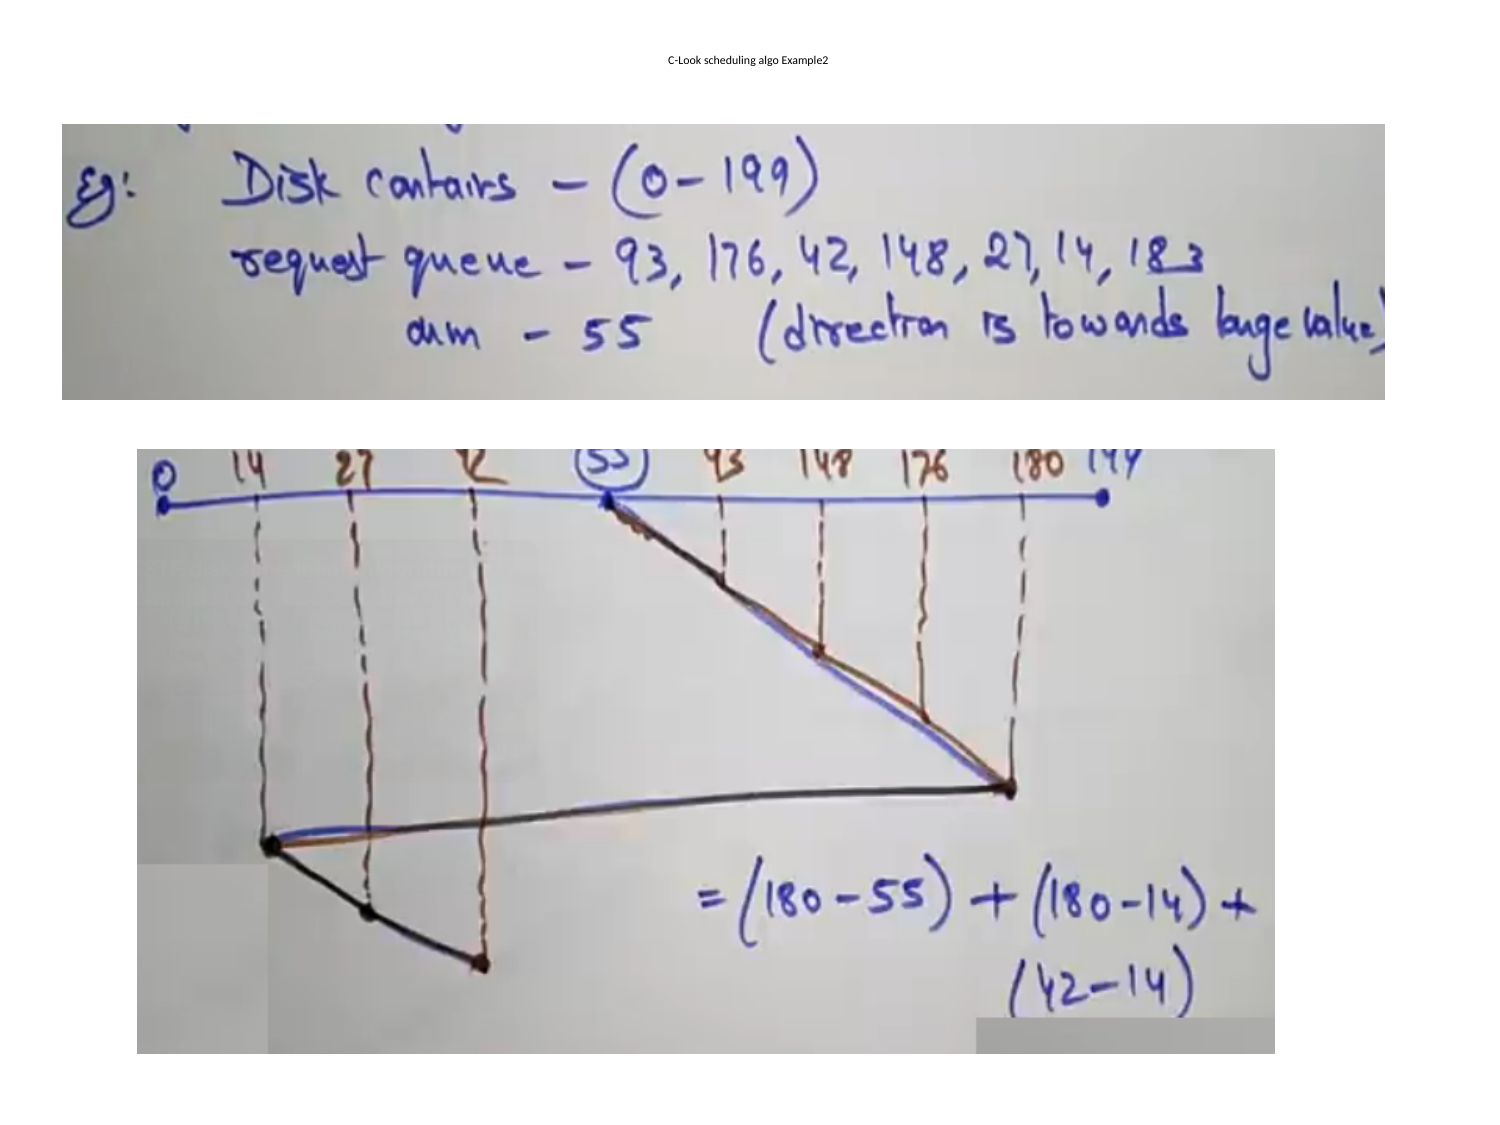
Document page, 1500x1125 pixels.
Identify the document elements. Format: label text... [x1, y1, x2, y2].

picture [62, 124, 1385, 401]
picture [137, 449, 1276, 1054]
title C-Look scheduling algo Example2 [75, 45, 1425, 75]
